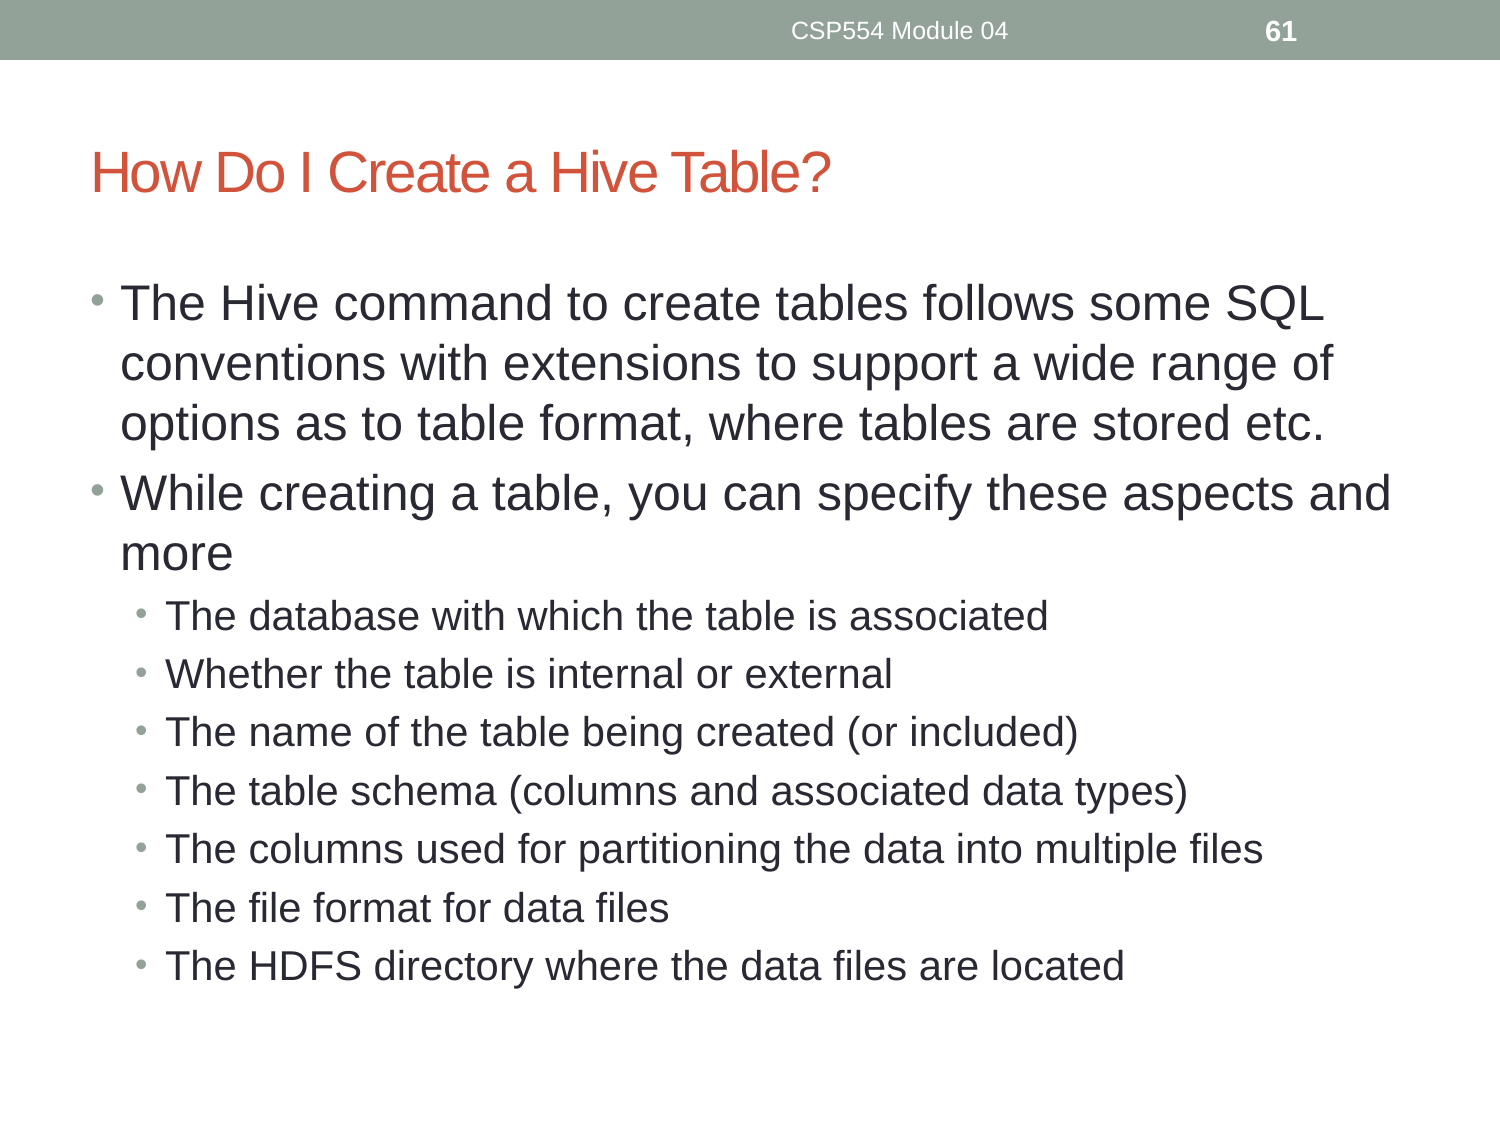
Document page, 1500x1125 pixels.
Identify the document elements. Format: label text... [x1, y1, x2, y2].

title How Do I Create a Hive Table? [75, 87, 1425, 250]
footer CSP554 Module 04 [562, 3, 1238, 57]
list The Hive command to create tables follows some SQL conventions with extensions to support a wide range of options as to table format, where tables are stored etc. While creating a table, you can specify these aspects and more The database with which the table is associated Whether the table is internal or external The name of the table being created (or included) The table schema (columns and associated data types) The columns used for partitioning the data into multiple files The file format for data files The HDFS directory where the data files are located [75, 262, 1425, 1063]
slide_number 61 [1250, 3, 1425, 57]
